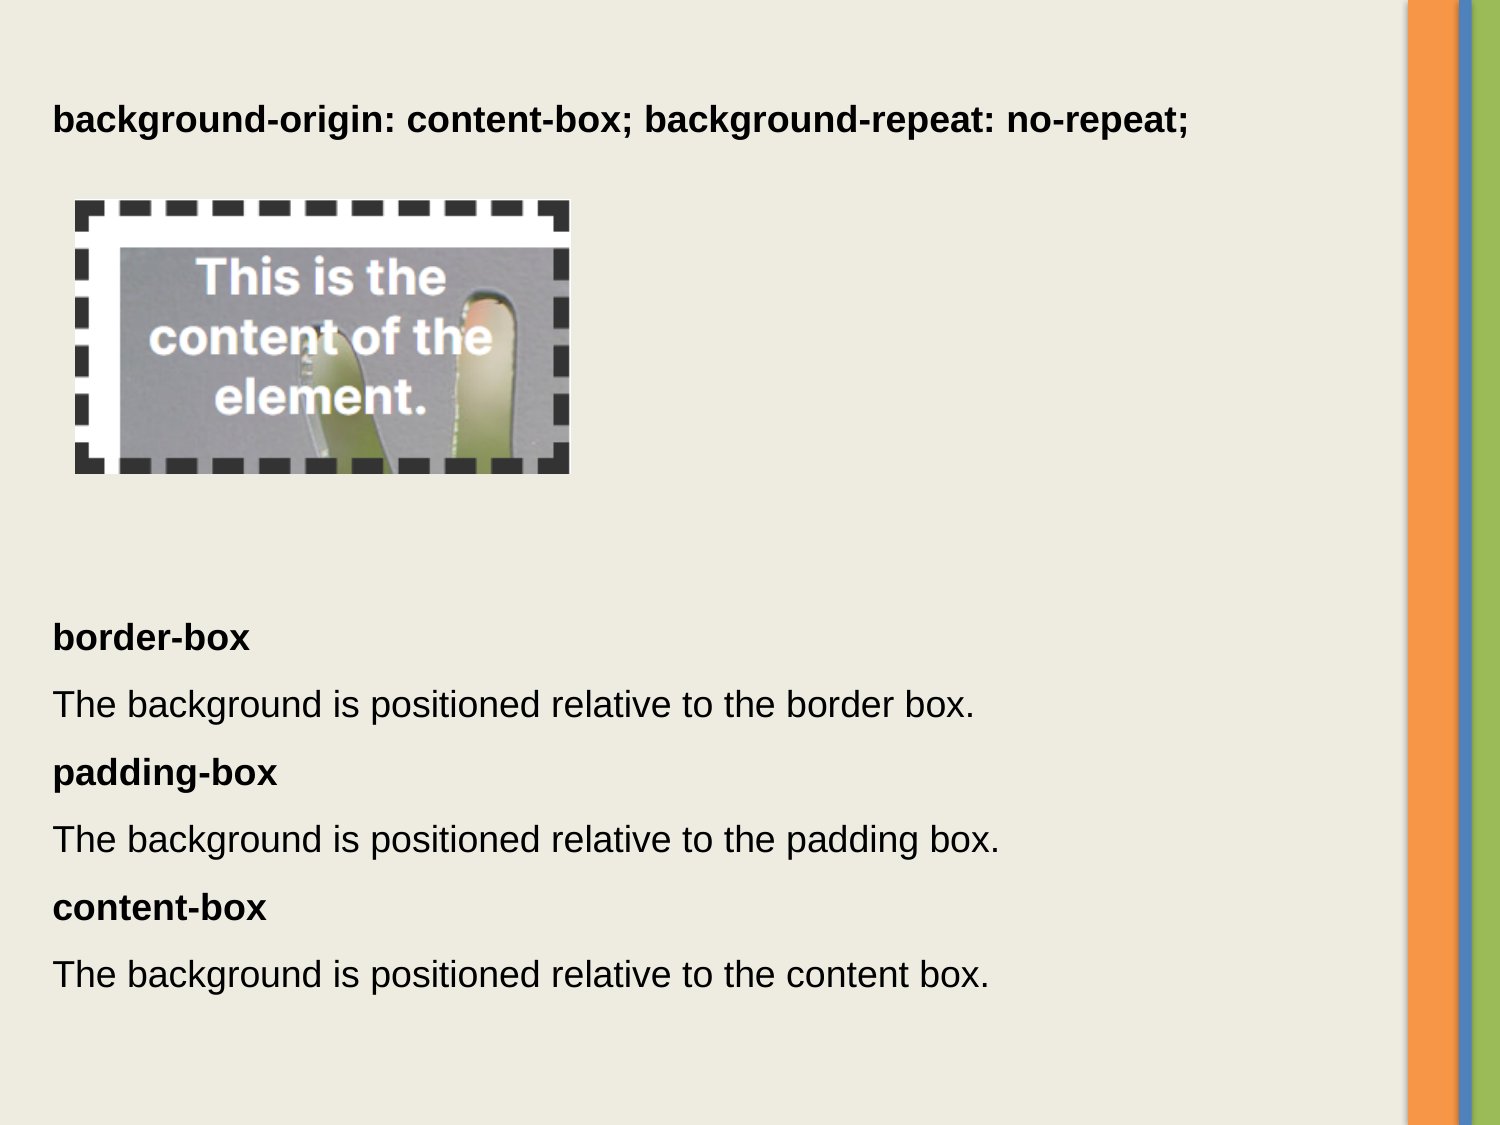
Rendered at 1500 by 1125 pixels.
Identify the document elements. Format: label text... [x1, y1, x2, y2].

picture [74, 199, 571, 474]
text_box background-origin: content-box; background-repeat: no-repeat; [37, 87, 1325, 148]
text_box border-box The background is positioned relative to the border box. padding-box The background is positioned relative to the padding box. content-box The background is positioned relative to the content box. [37, 537, 1388, 1070]
